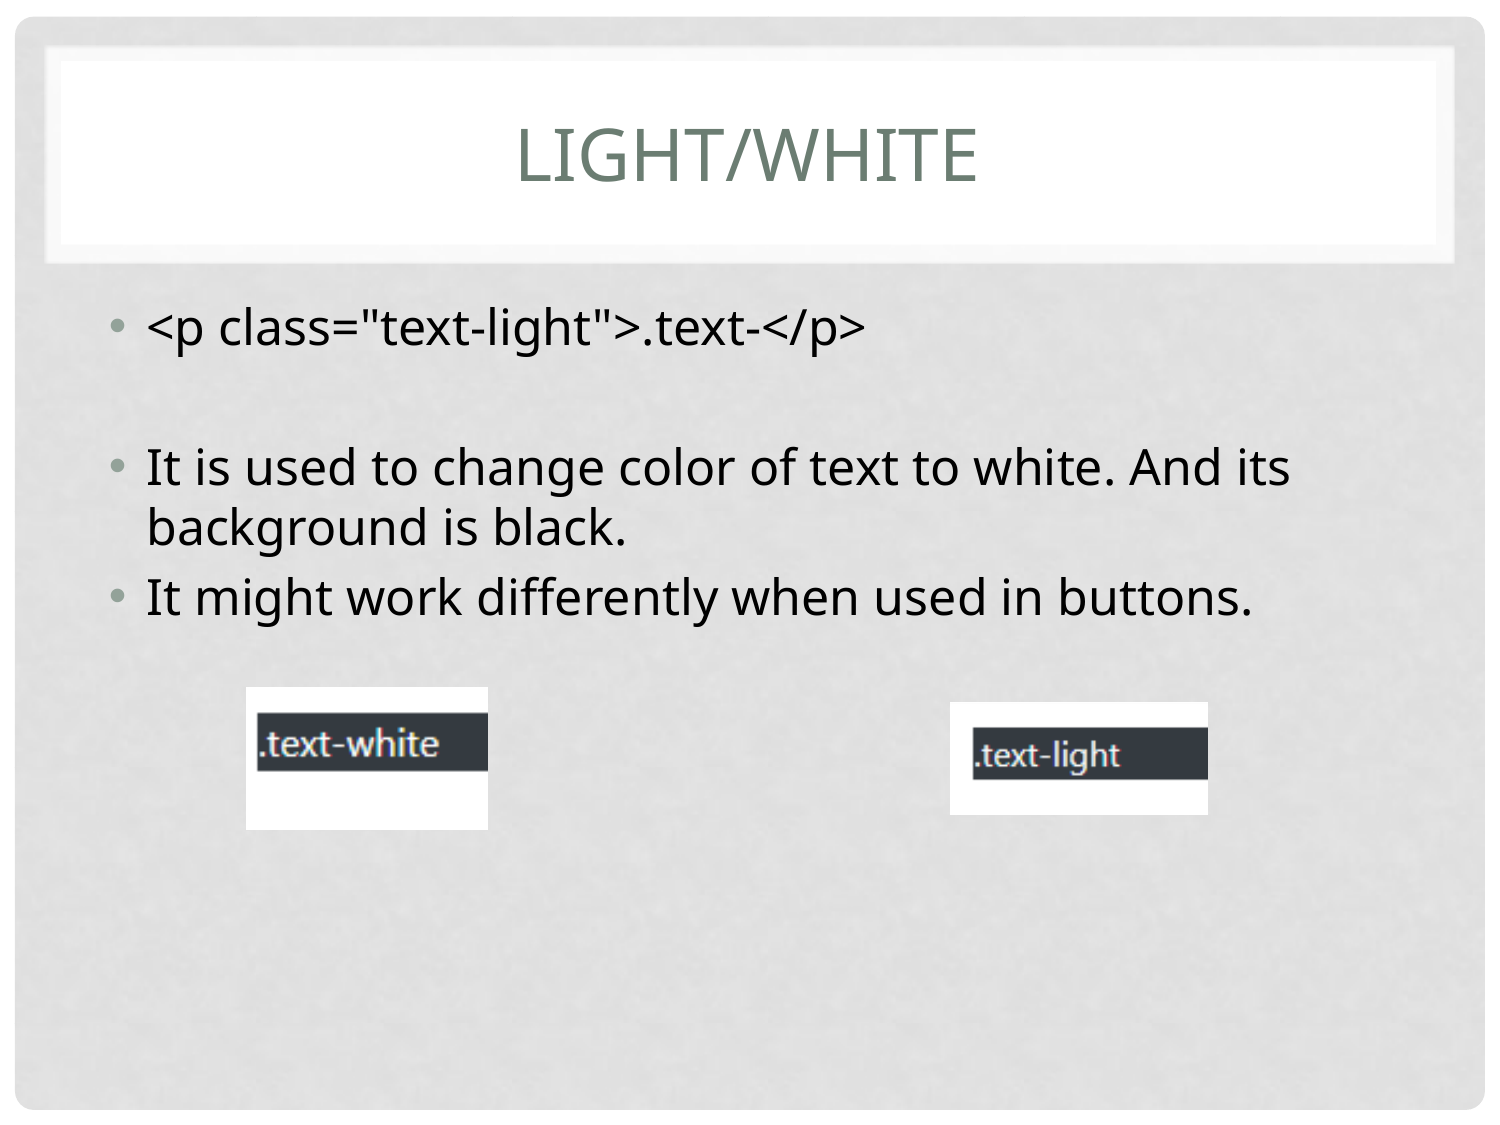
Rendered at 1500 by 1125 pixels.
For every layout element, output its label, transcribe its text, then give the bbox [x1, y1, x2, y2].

title Light/white [69, 66, 1425, 238]
picture [246, 687, 488, 830]
list <p class="text-light">.text-</p> It is used to change color of text to white. And its background is black. It might work differently when used in buttons. [75, 287, 1425, 1005]
picture [949, 702, 1209, 815]
